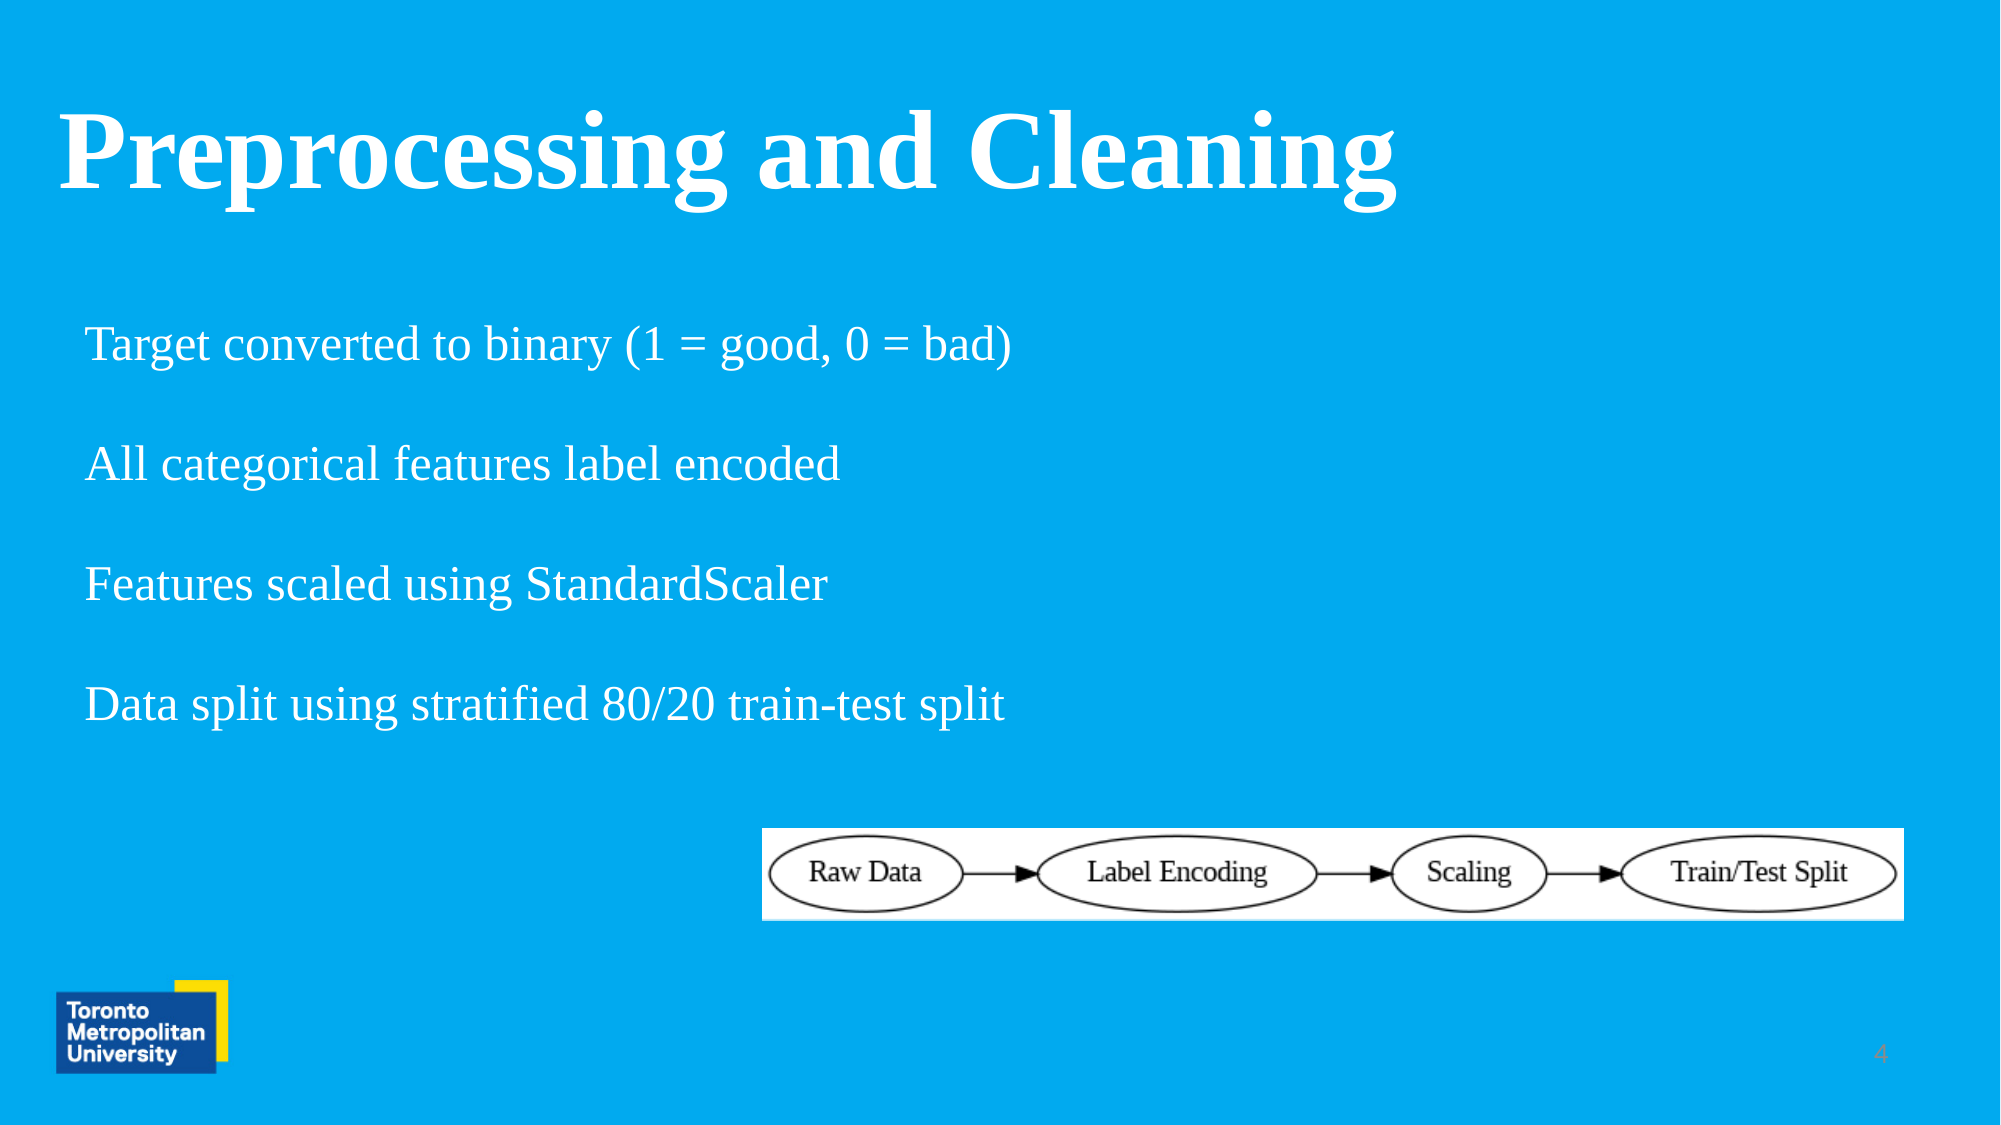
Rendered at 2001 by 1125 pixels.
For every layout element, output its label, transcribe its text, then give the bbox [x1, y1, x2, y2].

picture [57, 981, 228, 1073]
slide_number 4 [1831, 1022, 1904, 1083]
text_box Target converted to binary (1 = good, 0 = bad) All categorical features label encoded Features scaled using StandardScaler Data split using stratified 80/20 train-test split [69, 303, 1855, 738]
title Preprocessing and Cleaning [43, 72, 1950, 251]
picture [763, 829, 1903, 920]
